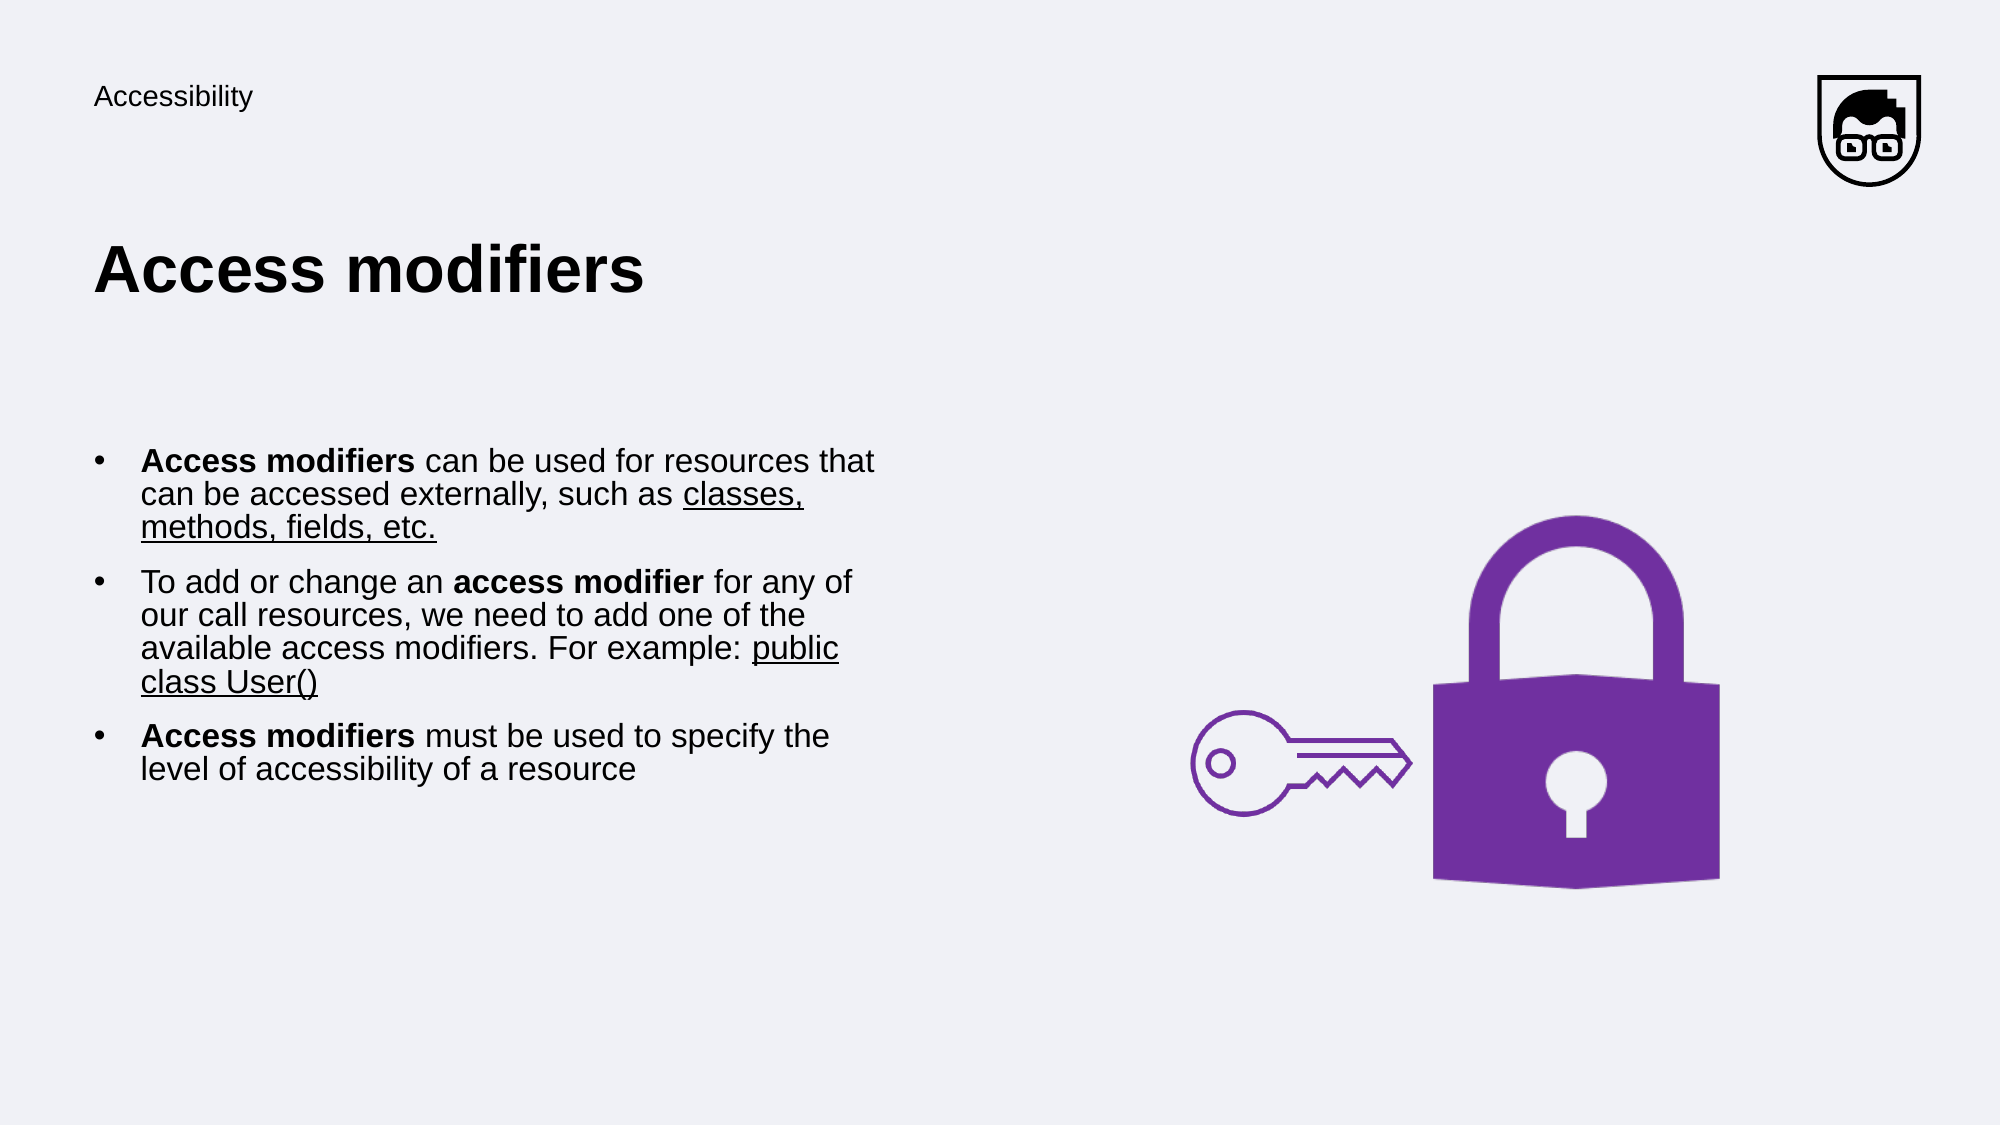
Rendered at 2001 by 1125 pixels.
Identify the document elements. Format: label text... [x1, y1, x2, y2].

picture [1179, 457, 1823, 949]
list Access modifiers can be used for resources that can be accessed externally, such as classes, methods, fields, etc. To add or change an access modifier for any of our call resources, we need to add one of the available access modifiers. For example: public class User() Access modifiers must be used to specify the level of accessibility of a resource [78, 437, 896, 1085]
title Access modifiers [78, 224, 1852, 439]
list Accessibility [78, 75, 1001, 151]
